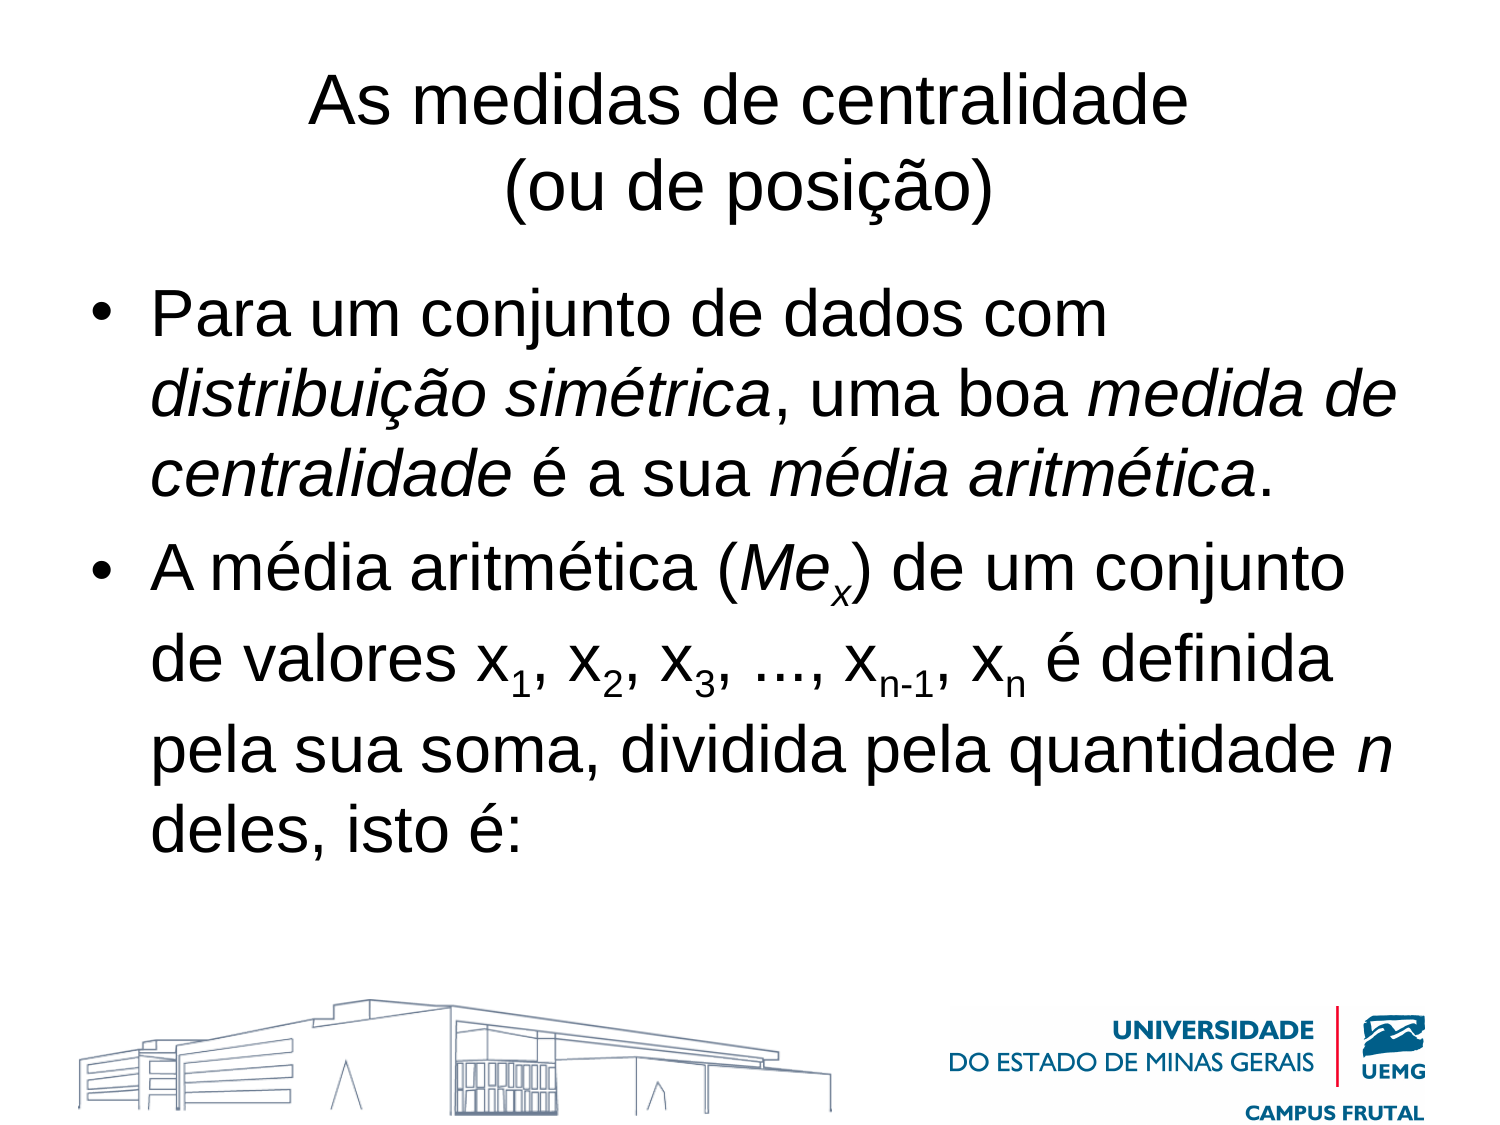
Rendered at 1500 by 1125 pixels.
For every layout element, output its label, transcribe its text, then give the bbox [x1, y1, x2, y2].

picture [950, 1006, 1425, 1125]
picture [1415, 1067, 1425, 1075]
picture [1391, 1028, 1410, 1038]
picture [953, 1056, 963, 1068]
title As medidas de centralidade (ou de posição) [75, 45, 1425, 233]
picture [78, 999, 832, 1116]
picture [1371, 1020, 1416, 1030]
